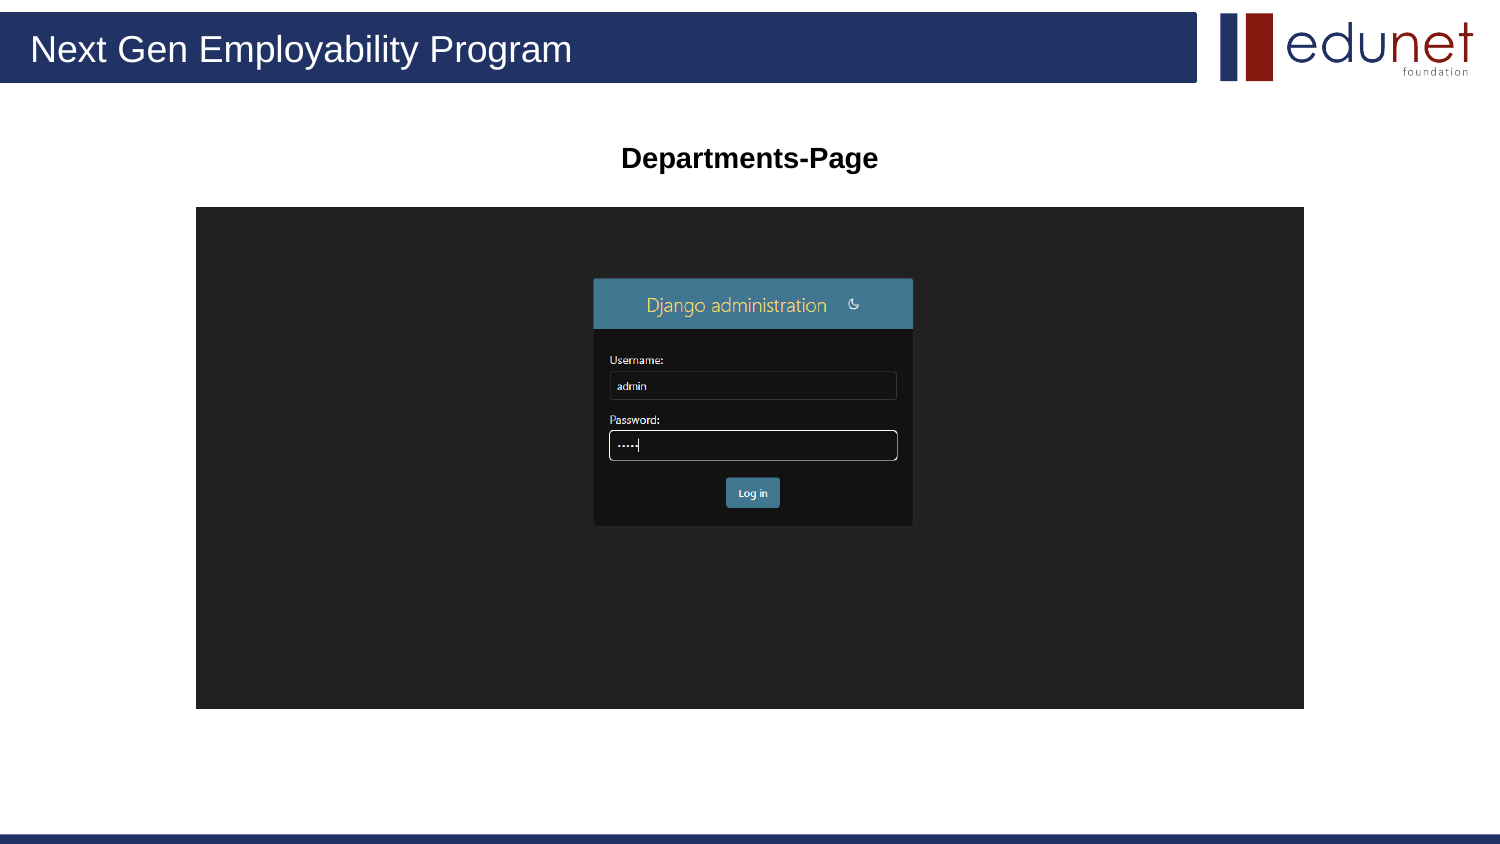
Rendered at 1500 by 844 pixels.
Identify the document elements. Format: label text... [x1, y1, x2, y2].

picture [196, 207, 1304, 710]
title Departments-Page [103, 105, 1397, 208]
picture [1279, 14, 1482, 83]
